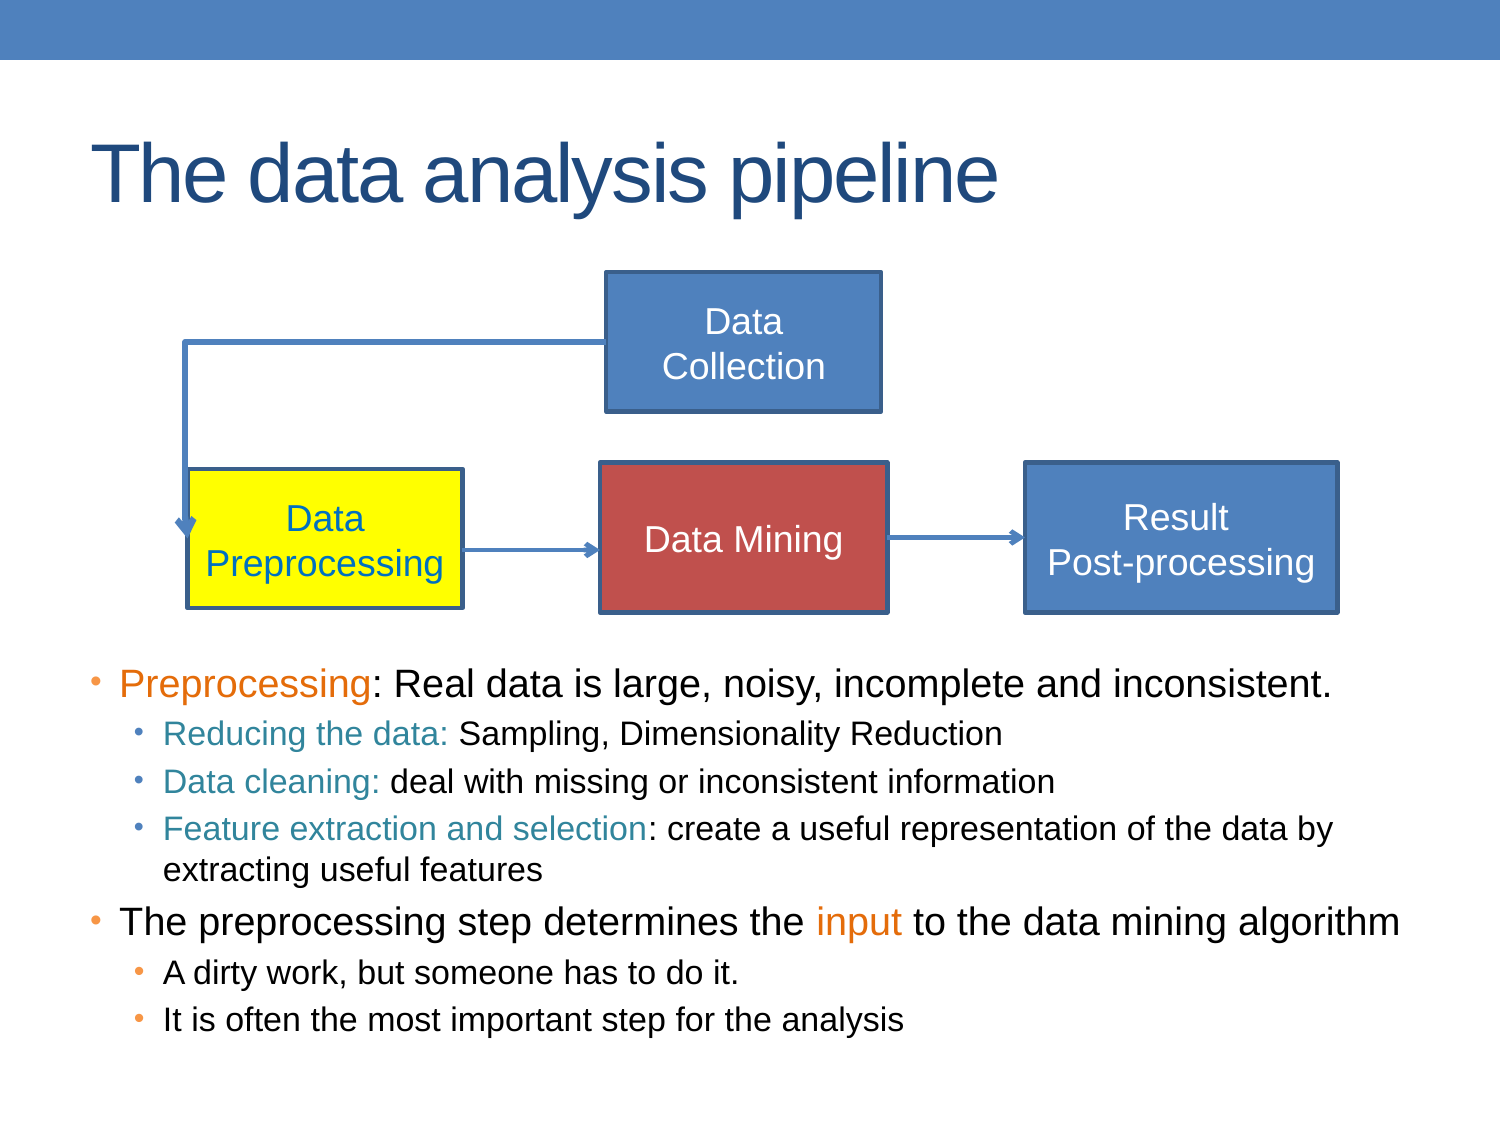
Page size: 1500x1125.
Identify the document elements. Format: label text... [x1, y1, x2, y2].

text_box Data Mining [598, 460, 890, 615]
text_box Data Collection [604, 270, 883, 414]
text_box Data Preprocessing [185, 542, 465, 610]
list Preprocessing: Real data is large, noisy, incomplete and inconsistent. Reducing the data: Sampling, Dimensionality Reduction Data cleaning: deal with missing or inconsistent information Feature extraction and selection: create a useful representation of the data by extracting useful features The preprocessing step determines the input to the data mining algorithm A dirty work, but someone has to do it. It is often the most important step for the analysis [75, 650, 1425, 1113]
text_box Result Post-processing [1023, 460, 1340, 615]
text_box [187, 341, 607, 539]
title The data analysis pipeline [75, 87, 1425, 250]
